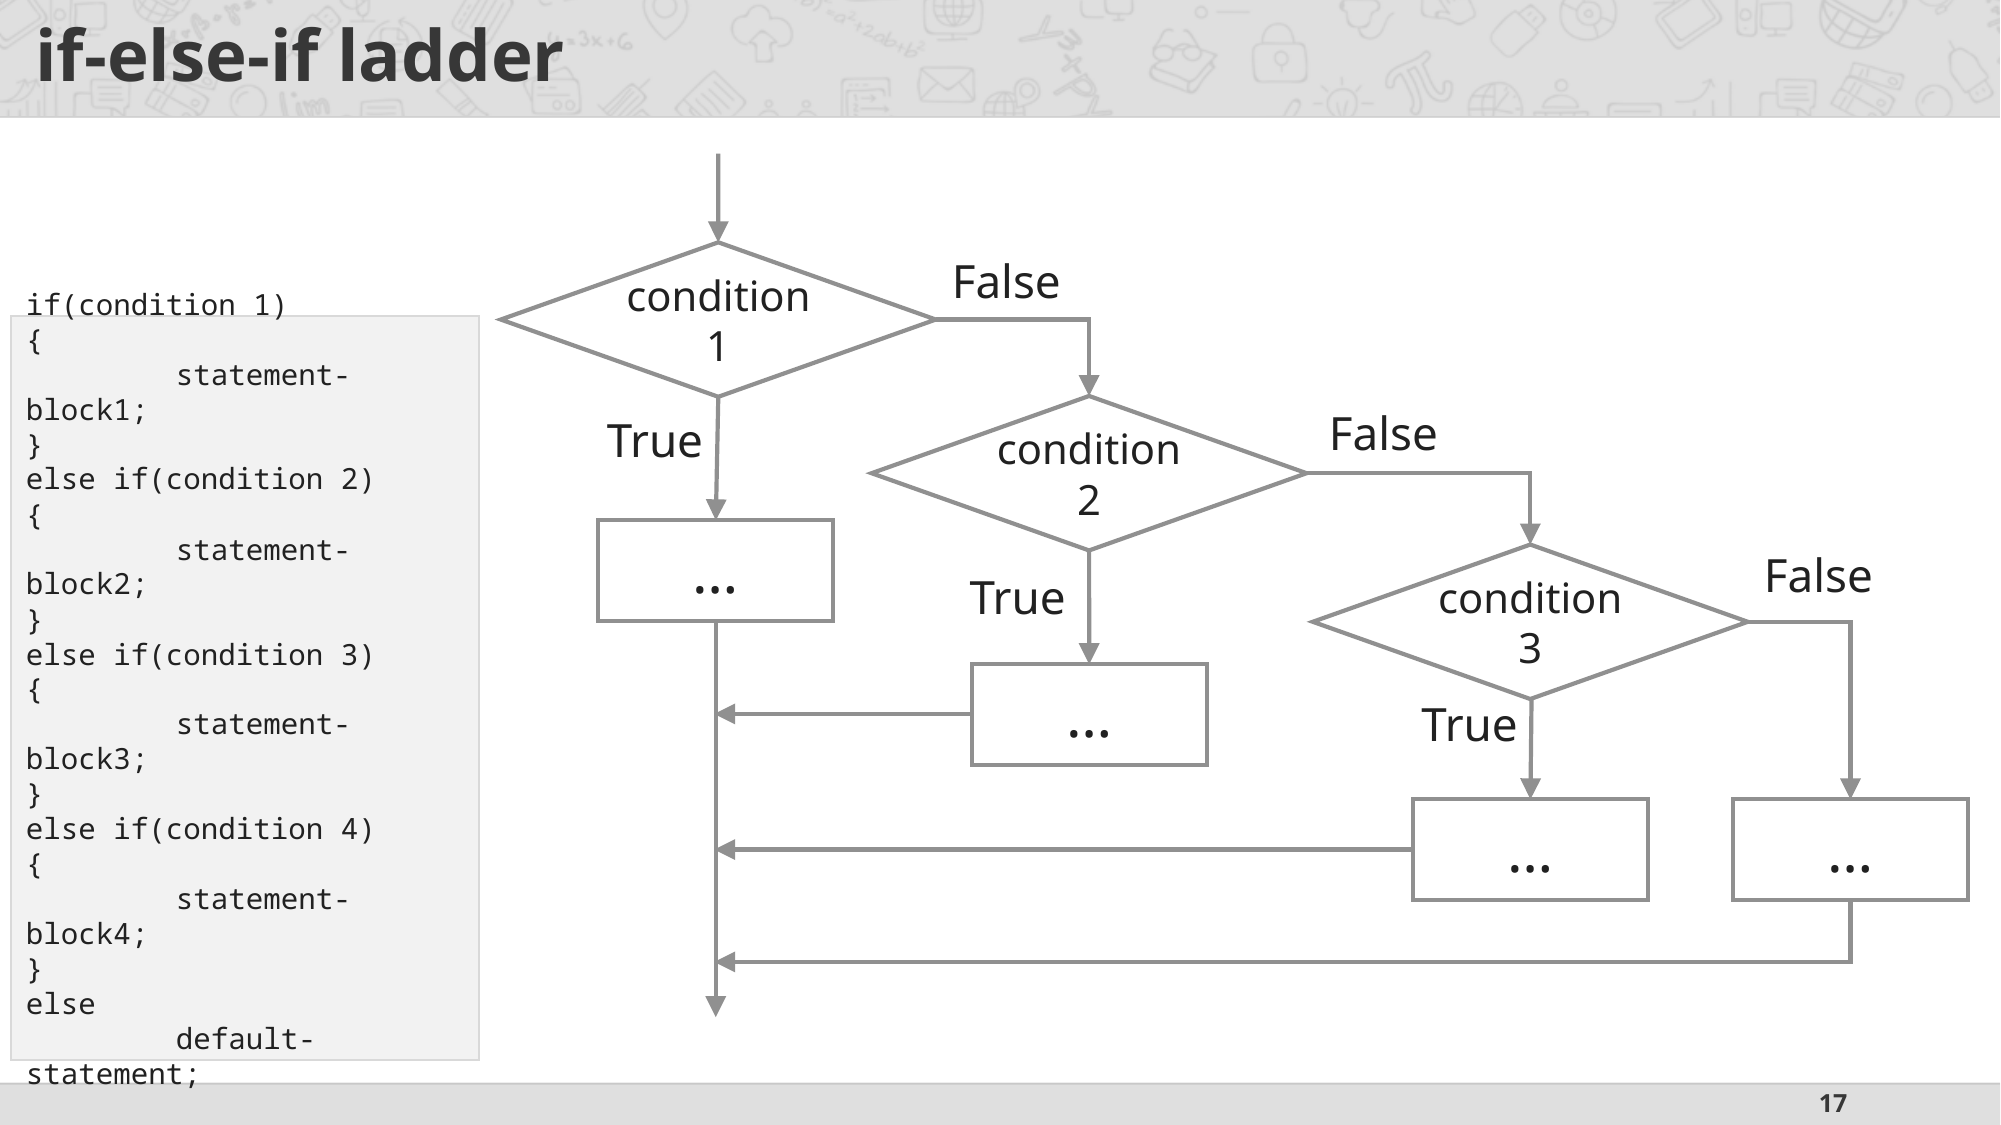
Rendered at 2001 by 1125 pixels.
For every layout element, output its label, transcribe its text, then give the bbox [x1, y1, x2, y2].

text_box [1308, 397, 1748, 539]
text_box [715, 396, 719, 521]
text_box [500, 153, 936, 397]
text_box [871, 245, 1307, 539]
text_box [714, 539, 1968, 962]
title if-else-if ladder [0, 0, 2000, 117]
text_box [598, 404, 834, 1018]
text_box if(condition 1) { statement-block1; } else if(condition 2) { statement-block2; } else if(condition 3) { statement-block3; } else if(condition 4) { statement-block4; } else default-statement; [10, 315, 480, 1061]
